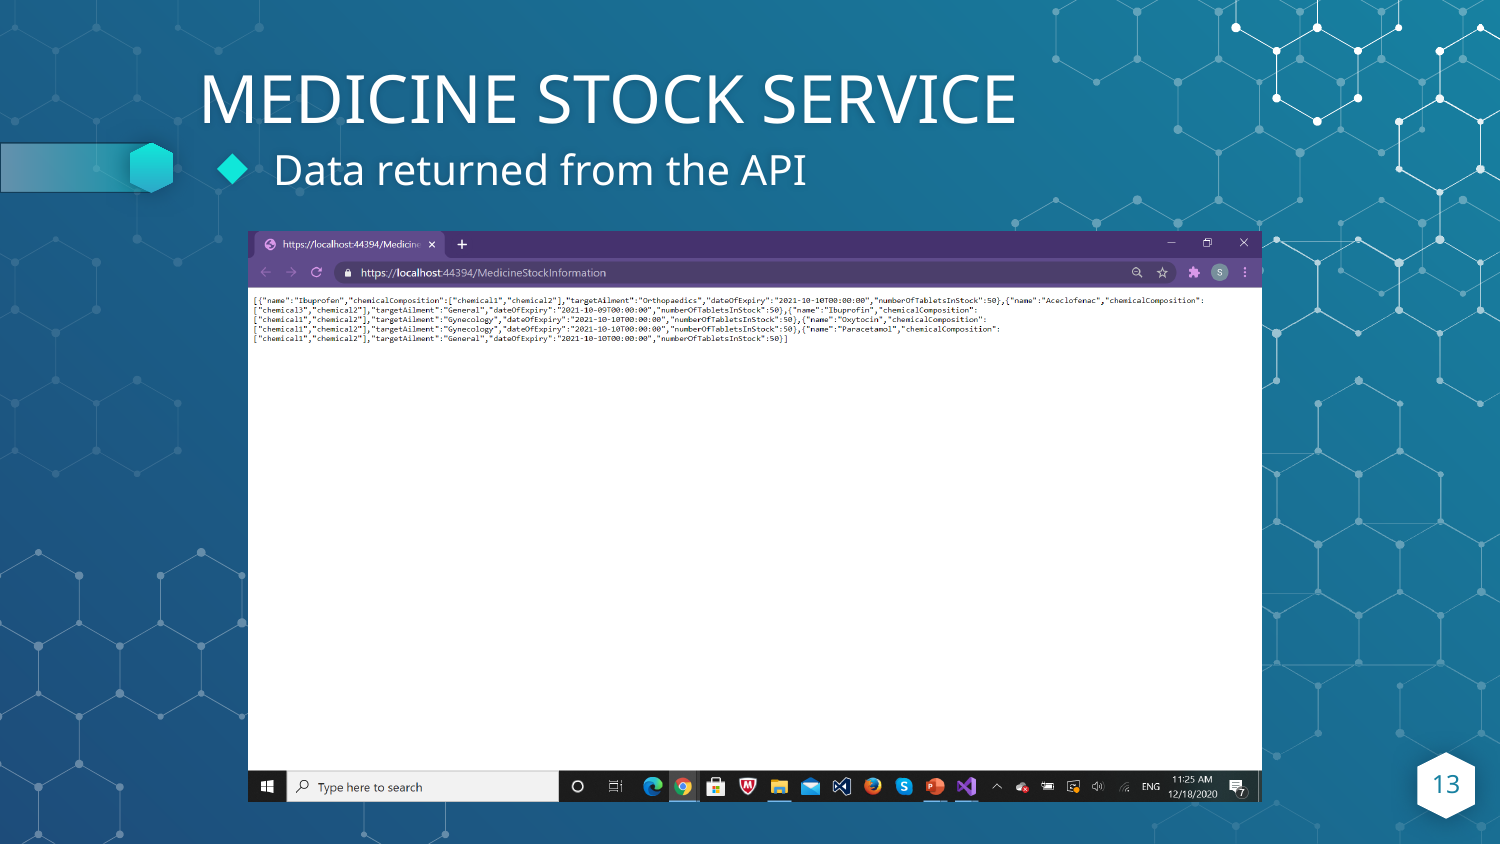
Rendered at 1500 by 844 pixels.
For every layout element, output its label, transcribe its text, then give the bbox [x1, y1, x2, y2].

slide_number 13 [1417, 752, 1475, 819]
list Data returned from the API [198, 143, 1312, 680]
title MEDICINE STOCK SERVICE [198, 73, 1302, 131]
picture [247, 230, 1262, 802]
